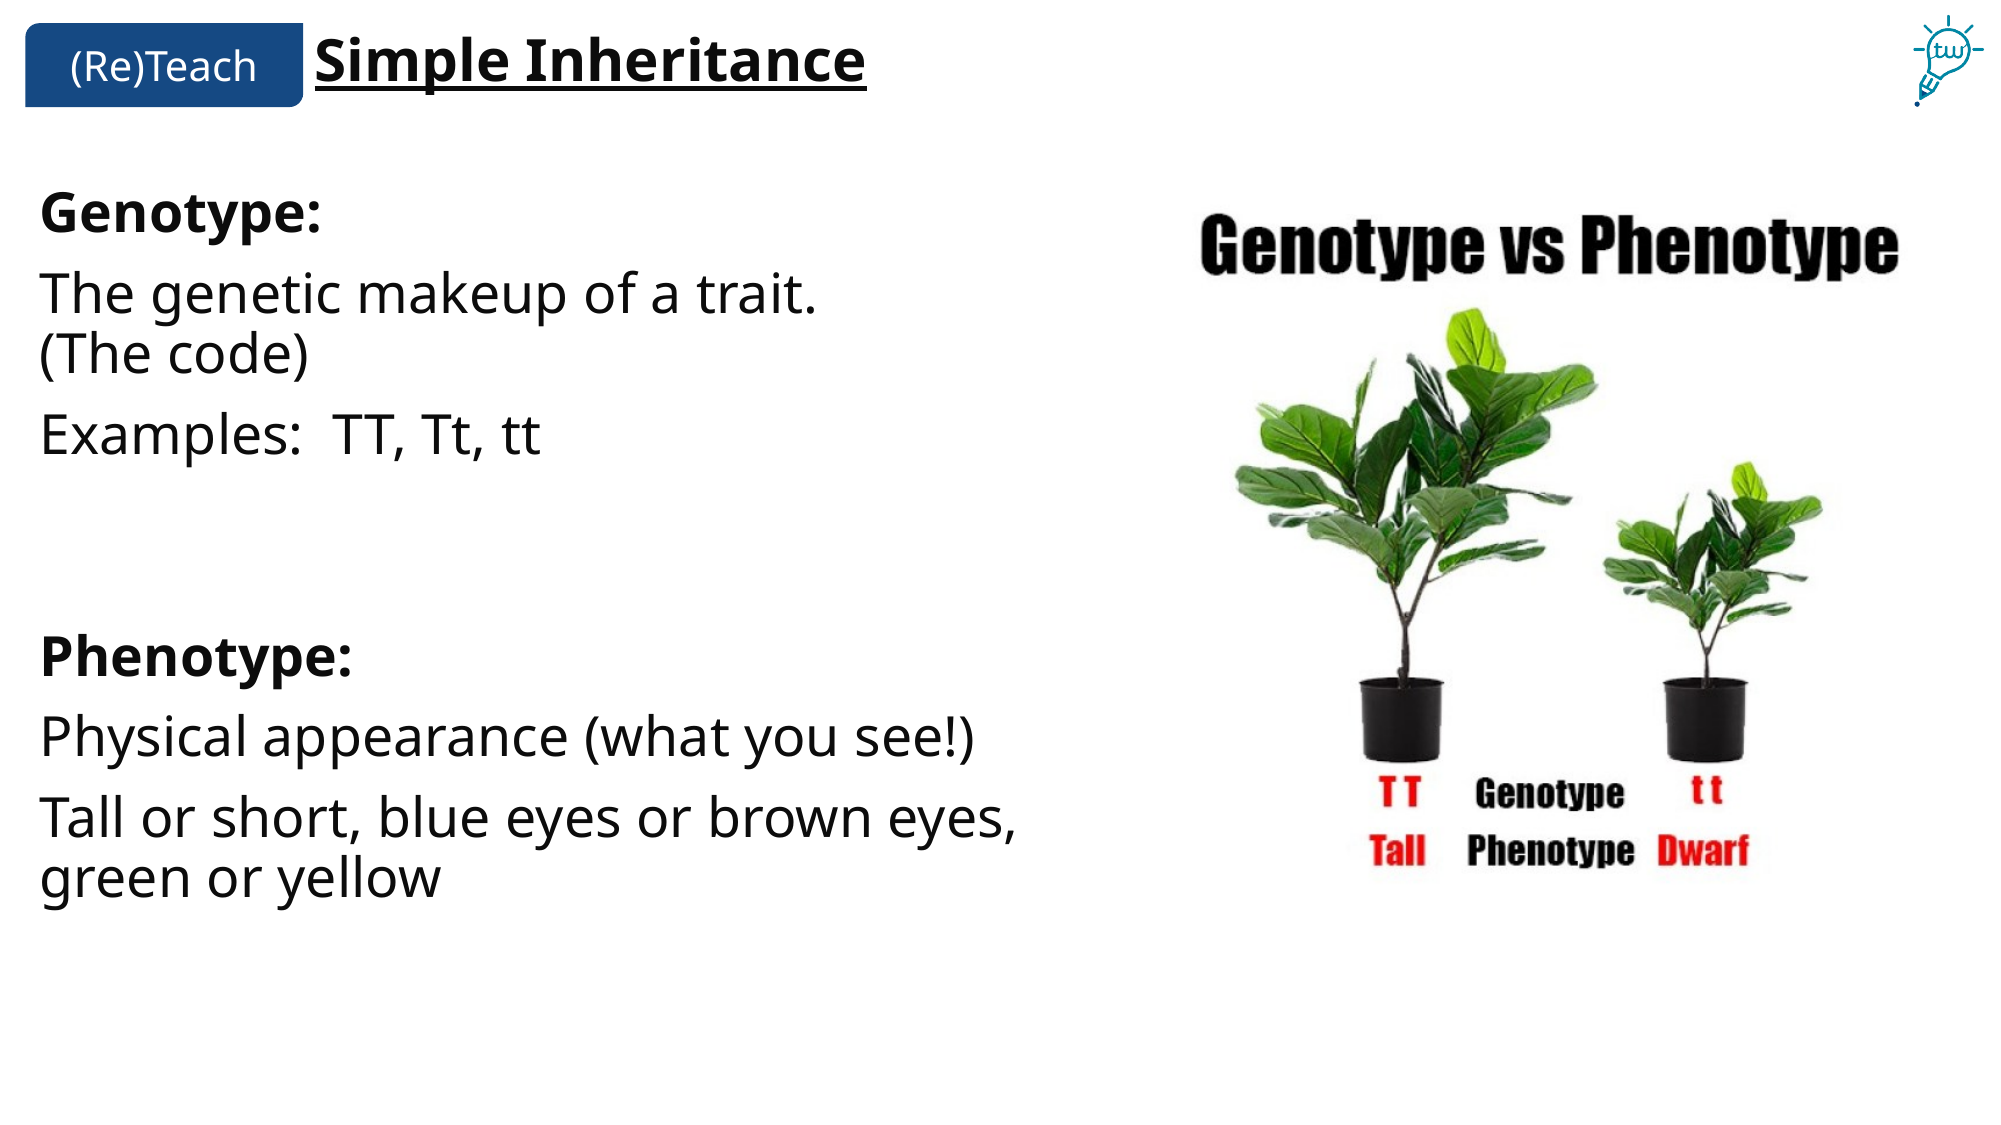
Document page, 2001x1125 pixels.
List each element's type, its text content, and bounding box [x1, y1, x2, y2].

picture [1183, 177, 1917, 912]
list Genotype: The genetic makeup of a trait. (The code) Examples: TT, Tt, tt Phenotype: Physical appearance (what you see!) Tall or short, blue eyes or brown eyes, green or yellow [0, 177, 1113, 1067]
text_box Simple Inheritance [299, 16, 882, 101]
picture [1910, 11, 1986, 109]
